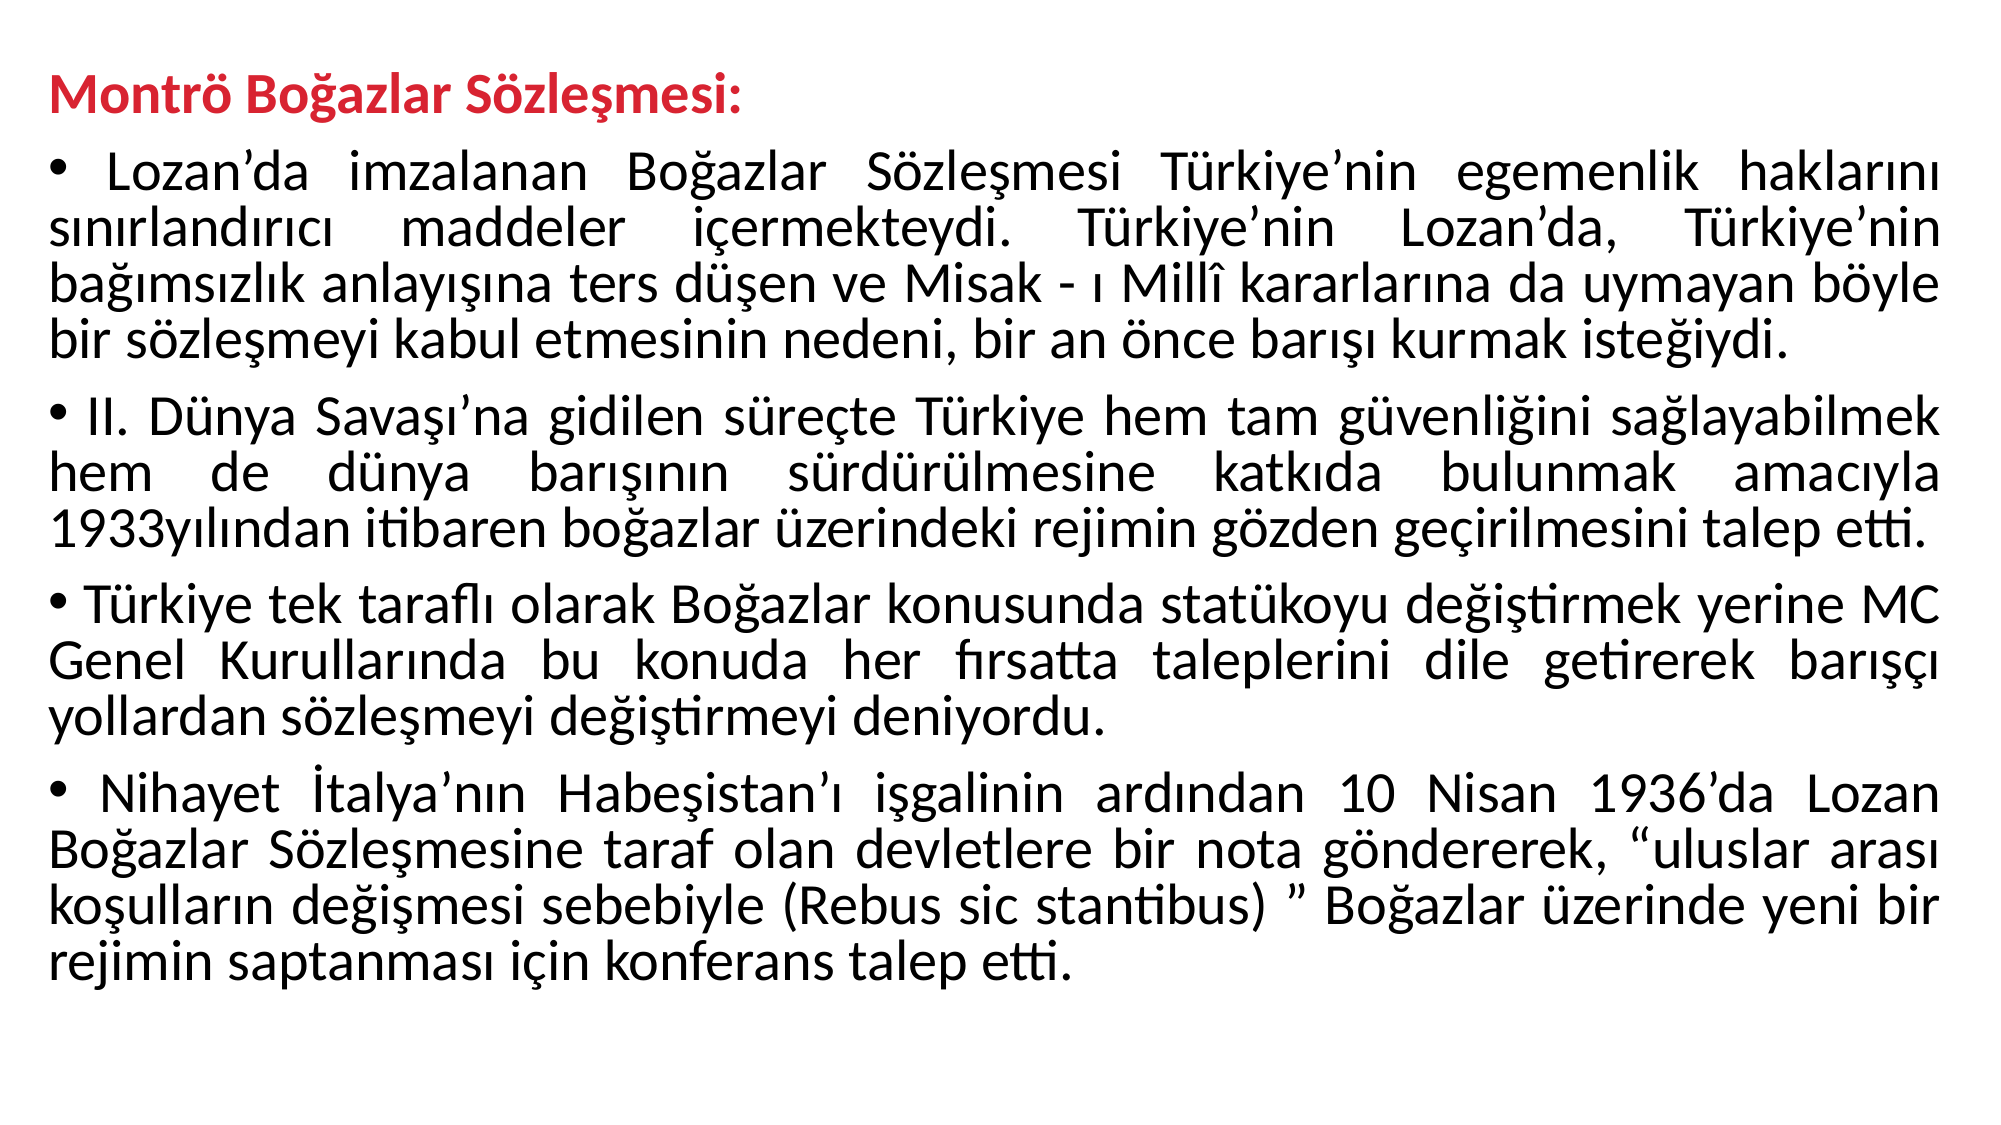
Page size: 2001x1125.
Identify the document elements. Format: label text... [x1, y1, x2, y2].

subtitle Montrö Boğazlar Sözleşmesi: Lozan’da imzalanan Boğazlar Sözleşmesi Türkiye’nin egemenlik haklarını sınırlandırıcı maddeler içermekteydi. Türkiye’nin Lozan’da, Türkiye’nin bağımsızlık anlayışına ters düşen ve Misak - ı Millî kararlarına da uymayan böyle bir sözleşmeyi kabul etmesinin nedeni, bir an önce barışı kurmak isteğiydi. II. Dünya Savaşı’na gidilen süreçte Türkiye hem tam güvenliğini sağlayabilmek hem de dünya barışının sürdürülmesine katkıda bulunmak amacıyla 1933yılından itibaren boğazlar üzerindeki rejimin gözden geçirilmesini talep etti. Türkiye tek taraflı olarak Boğazlar konusunda statükoyu değiştirmek yerine MC Genel Kurullarında bu konuda her fırsatta taleplerini dile getirerek barışçı yollardan sözleşmeyi değiştirmeyi deniyordu. Nihayet İtalya’nın Habeşistan’ı işgalinin ardından 10 Nisan 1936’da Lozan Boğazlar Sözleşmesine taraf olan devletlere bir nota göndererek, “uluslar arası koşulların değişmesi sebebiyle (Rebus sic stantibus) ” Boğazlar üzerinde yeni bir rejimin saptanması için konferans talep etti. [32, 60, 1958, 1085]
